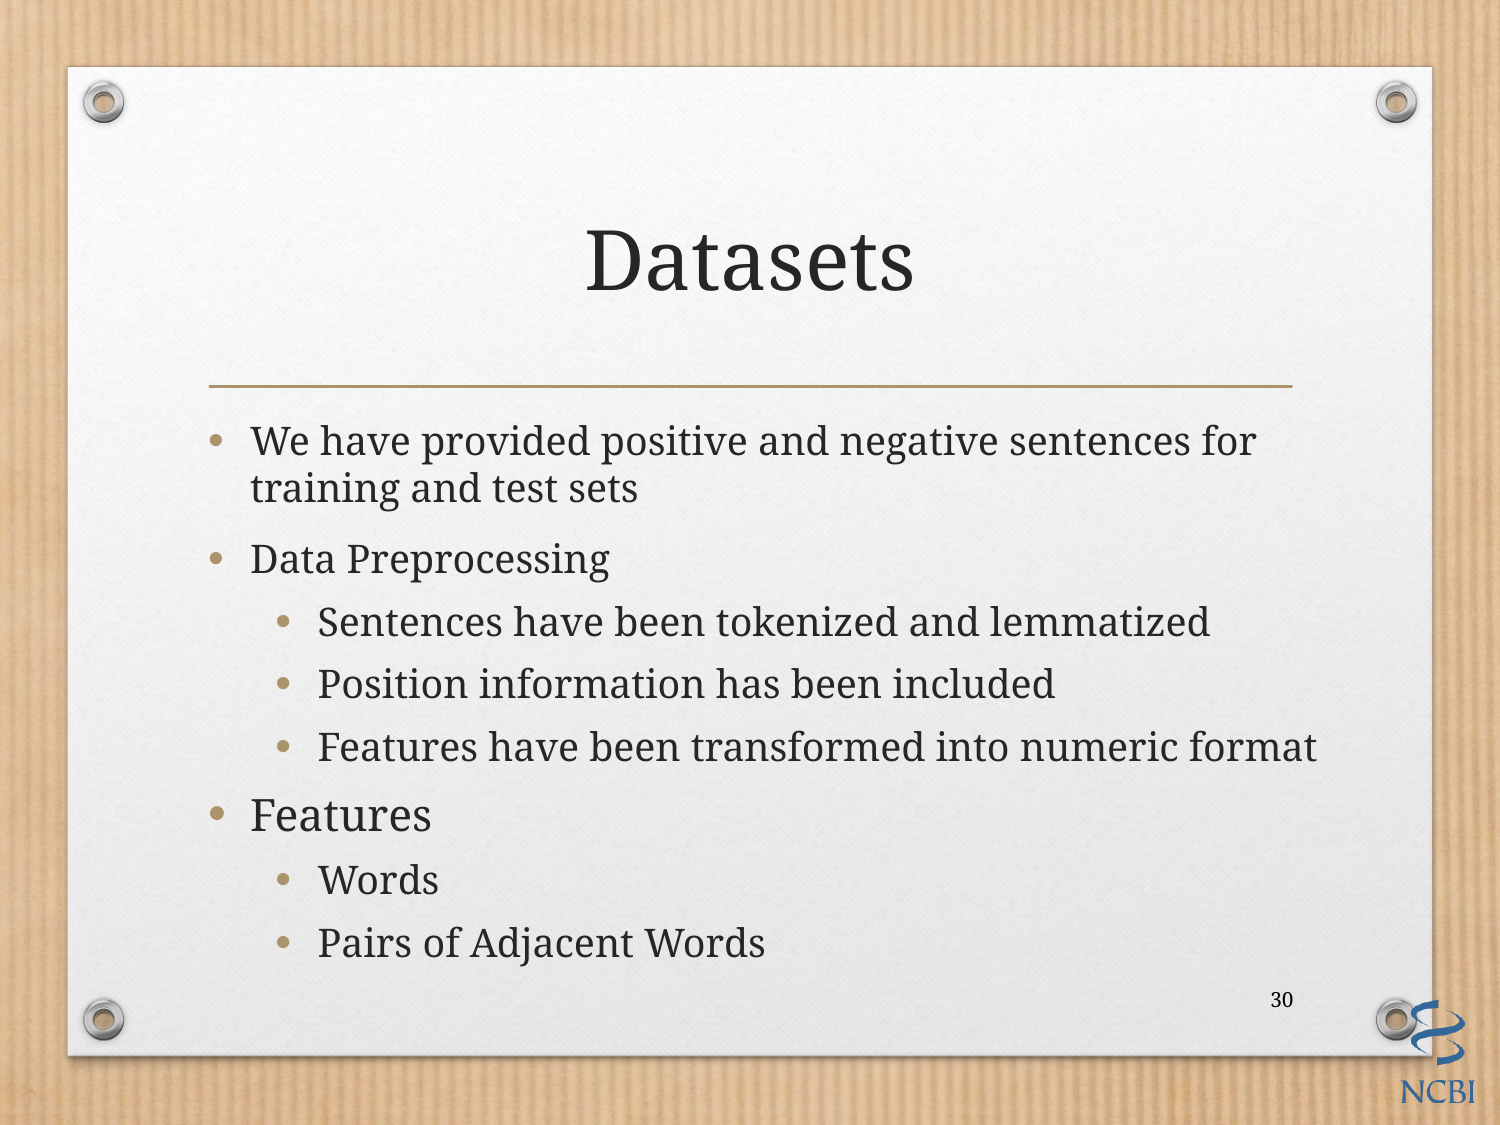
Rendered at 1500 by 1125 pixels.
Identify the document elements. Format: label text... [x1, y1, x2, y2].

list We have provided positive and negative sentences for training and test sets Data Preprocessing Sentences have been tokenized and lemmatized Position information has been included Features have been transformed into numeric format Features Words Pairs of Adjacent Words [193, 408, 1338, 1013]
slide_number 30 [1243, 977, 1309, 1024]
picture [0, 0, 1500, 1125]
title Datasets [193, 150, 1309, 365]
